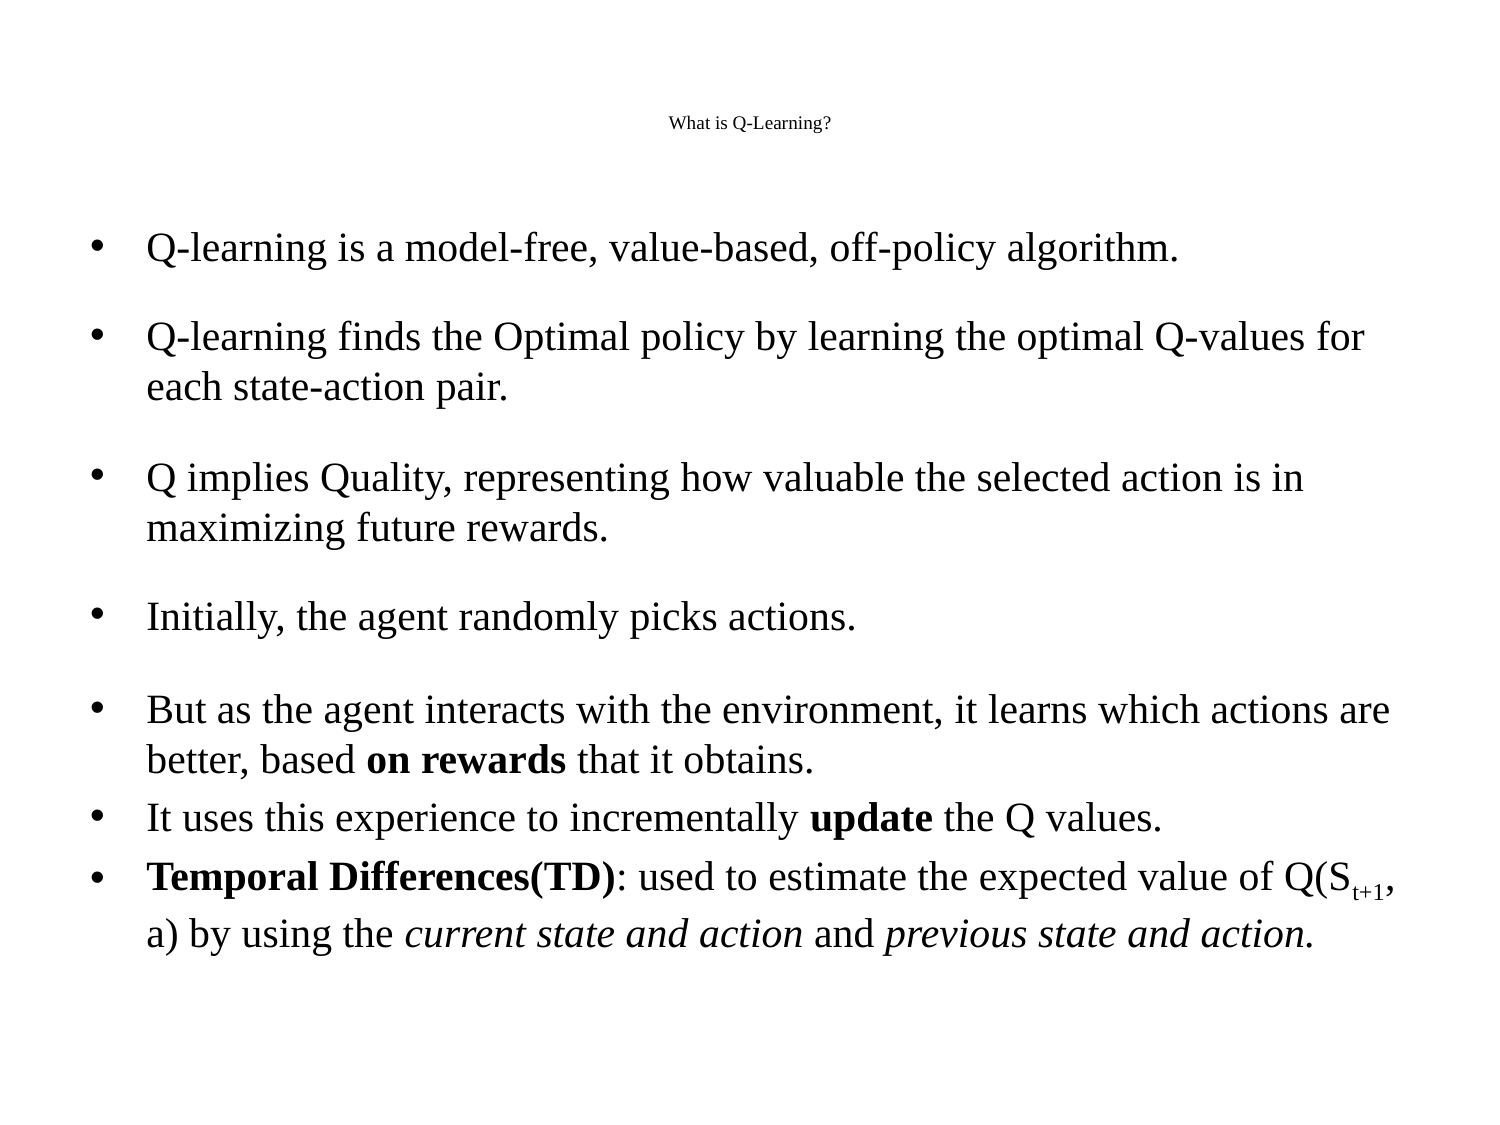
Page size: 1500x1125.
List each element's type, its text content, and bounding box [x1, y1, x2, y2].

list Q-learning is a model-free, value-based, off-policy algorithm. Q-learning finds the Optimal policy by learning the optimal Q-values for each state-action pair. Q implies Quality, representing how valuable the selected action is in maximizing future rewards. Initially, the agent randomly picks actions. But as the agent interacts with the environment, it learns which actions are better, based on rewards that it obtains. It uses this experience to incrementally update the Q values. Temporal Differences(TD): used to estimate the expected value of Q(St+1, a) by using the current state and action and previous state and action. [75, 212, 1425, 1005]
title What is Q-Learning? [75, 80, 1425, 168]
